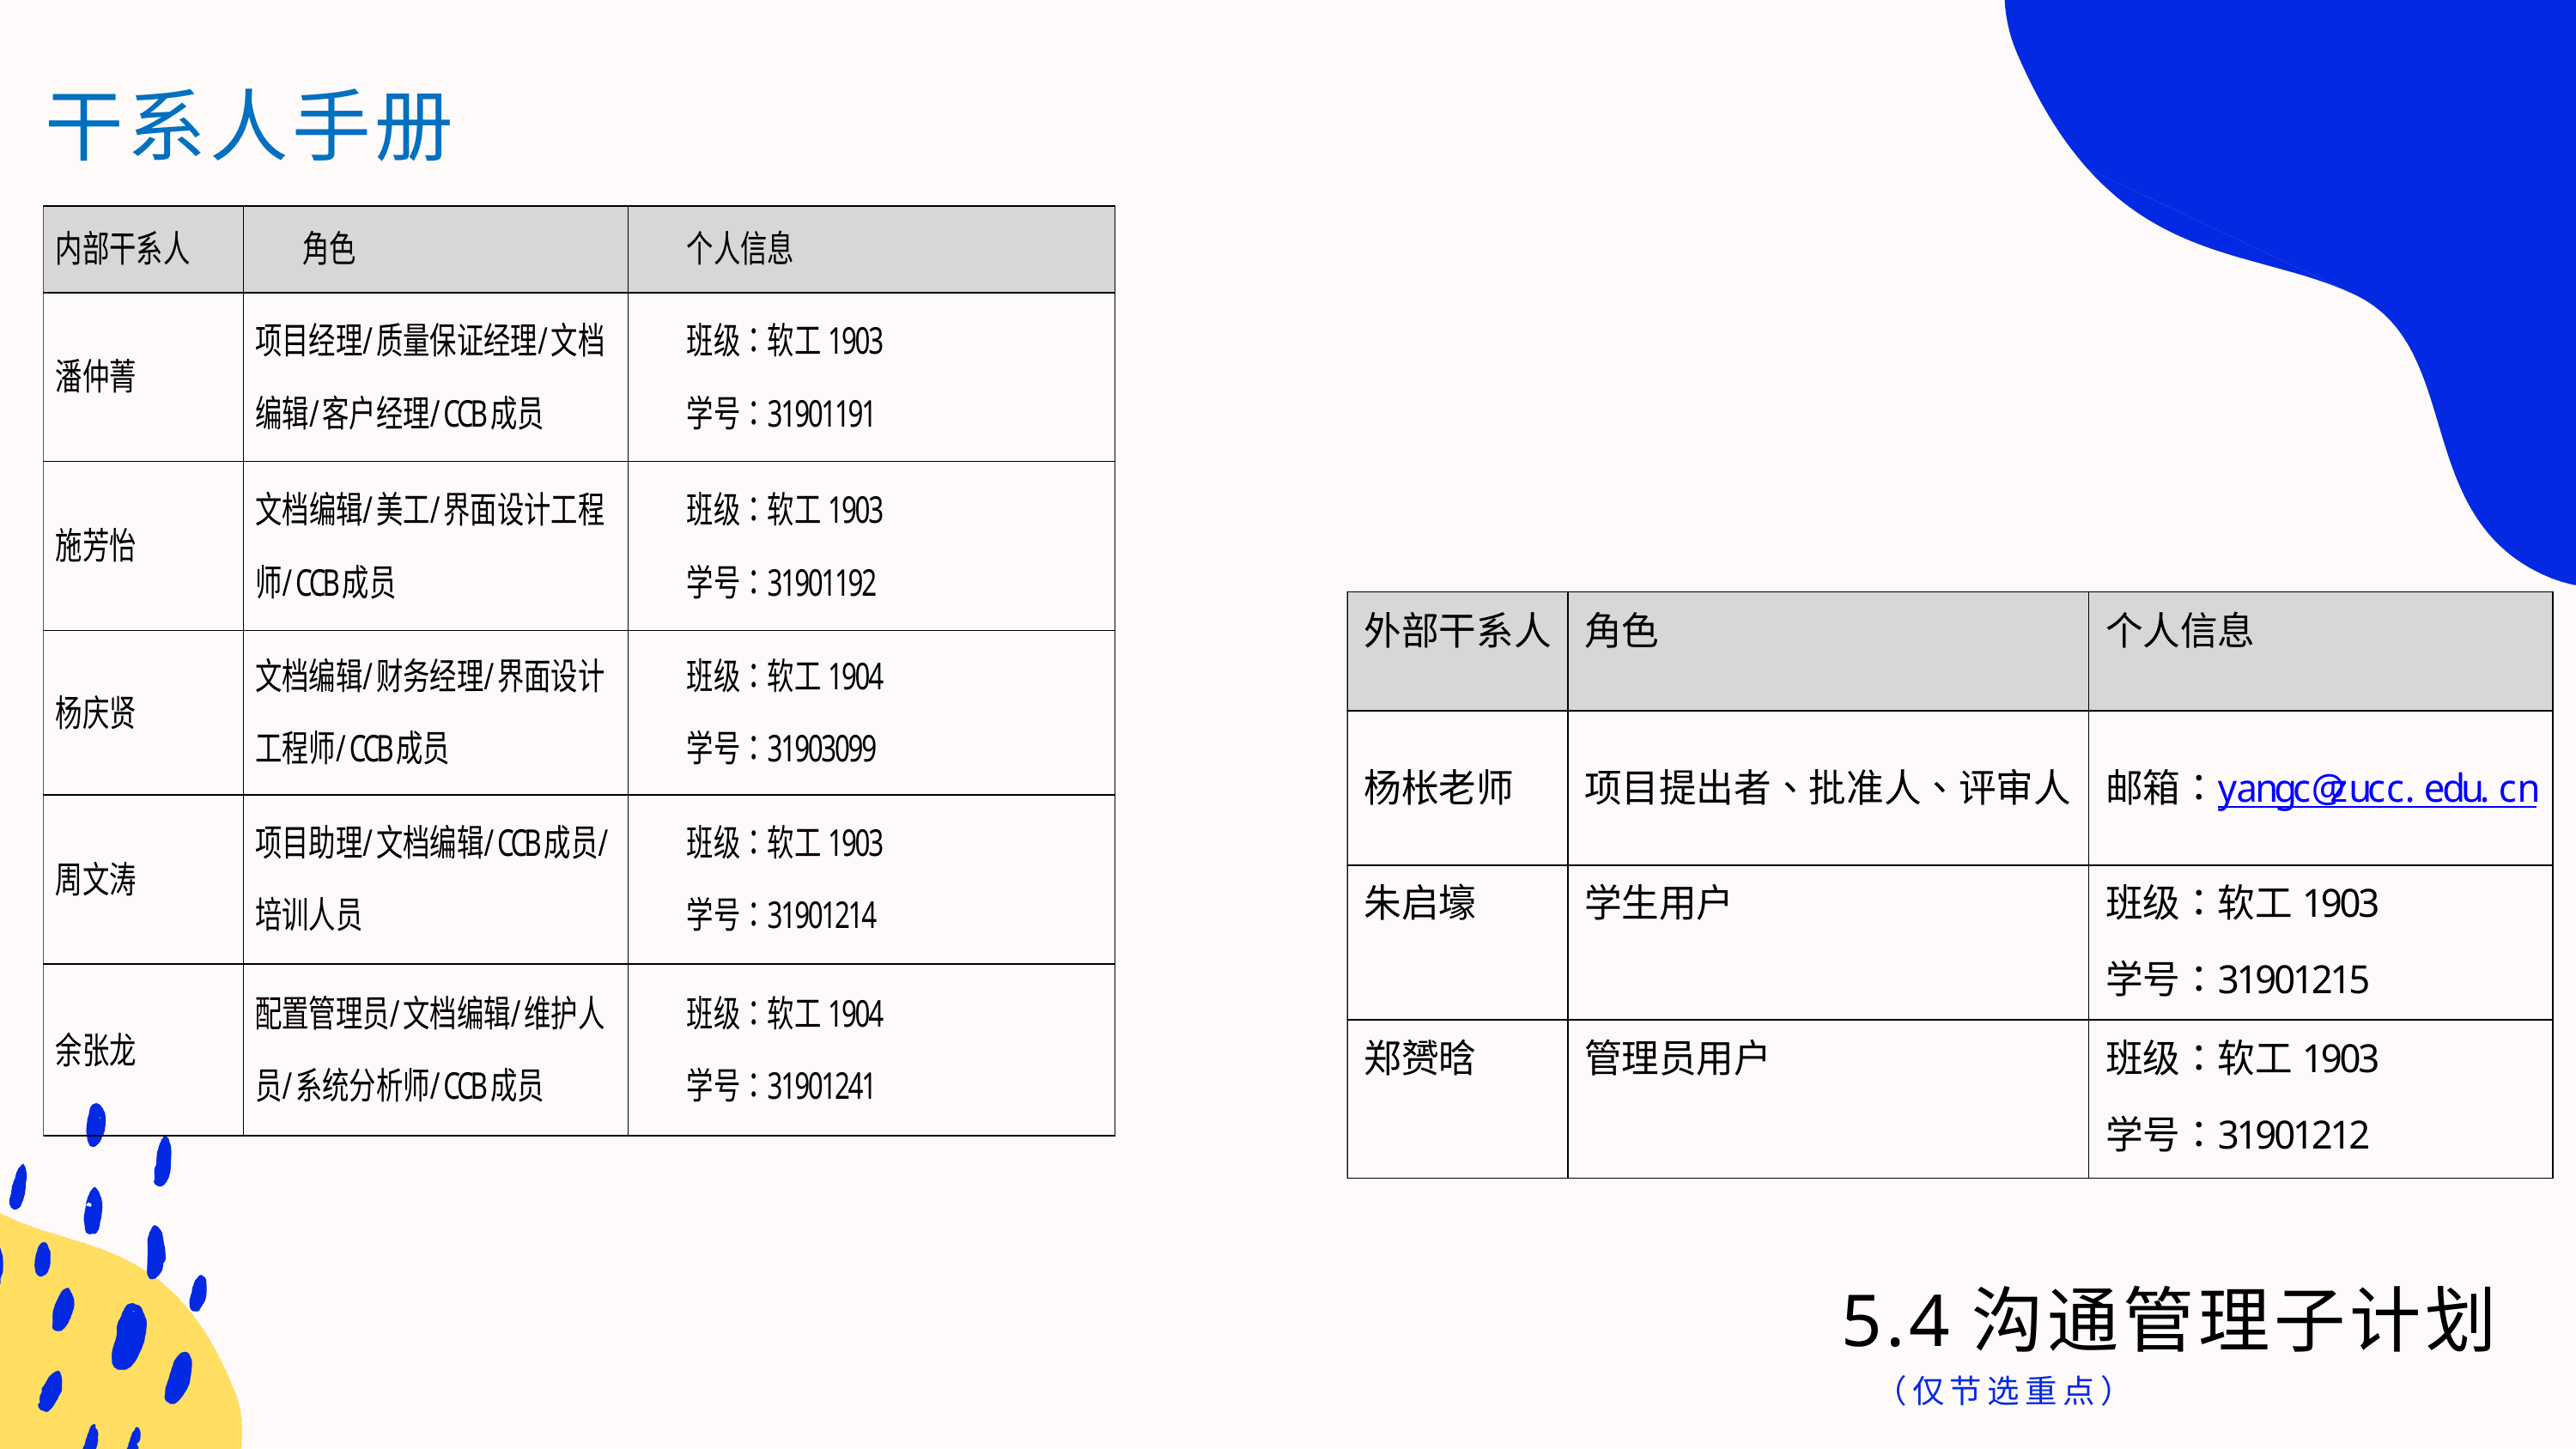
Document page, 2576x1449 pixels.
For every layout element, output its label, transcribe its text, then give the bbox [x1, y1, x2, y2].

title 干系人手册 [43, 46, 1020, 204]
picture [0, 204, 2576, 1449]
text_box [2004, 0, 2576, 585]
text_box 5.4沟通管理子计划 （仅节选重点） [1839, 1246, 2576, 1410]
